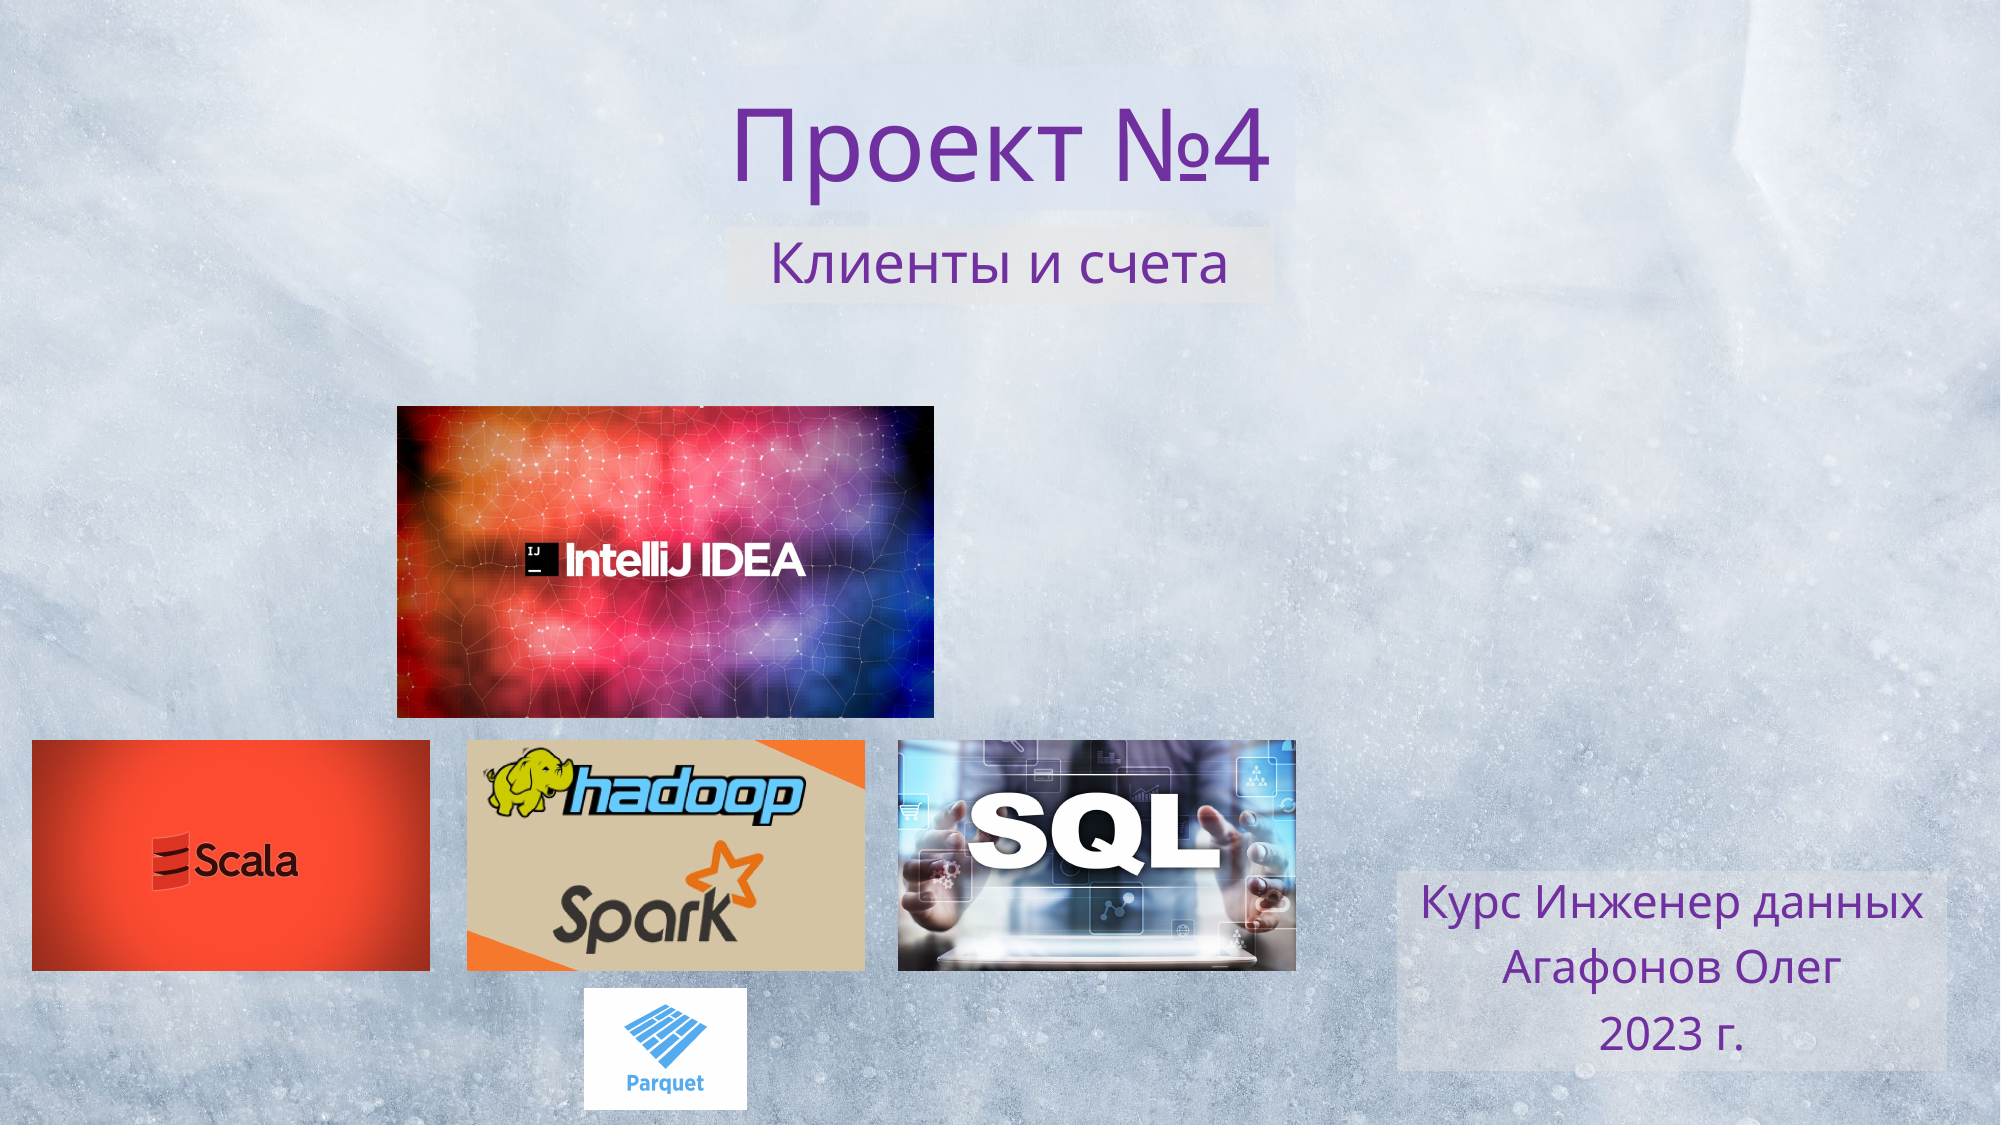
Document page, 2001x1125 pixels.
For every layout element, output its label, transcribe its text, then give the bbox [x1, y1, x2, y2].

text_box Курс Инженер данных Агафонов Олег 2023 г. [1396, 870, 1947, 1072]
subtitle Клиенты и счета [725, 226, 1275, 304]
picture [0, 0, 2001, 1125]
title Проект №4 [704, 65, 1296, 211]
